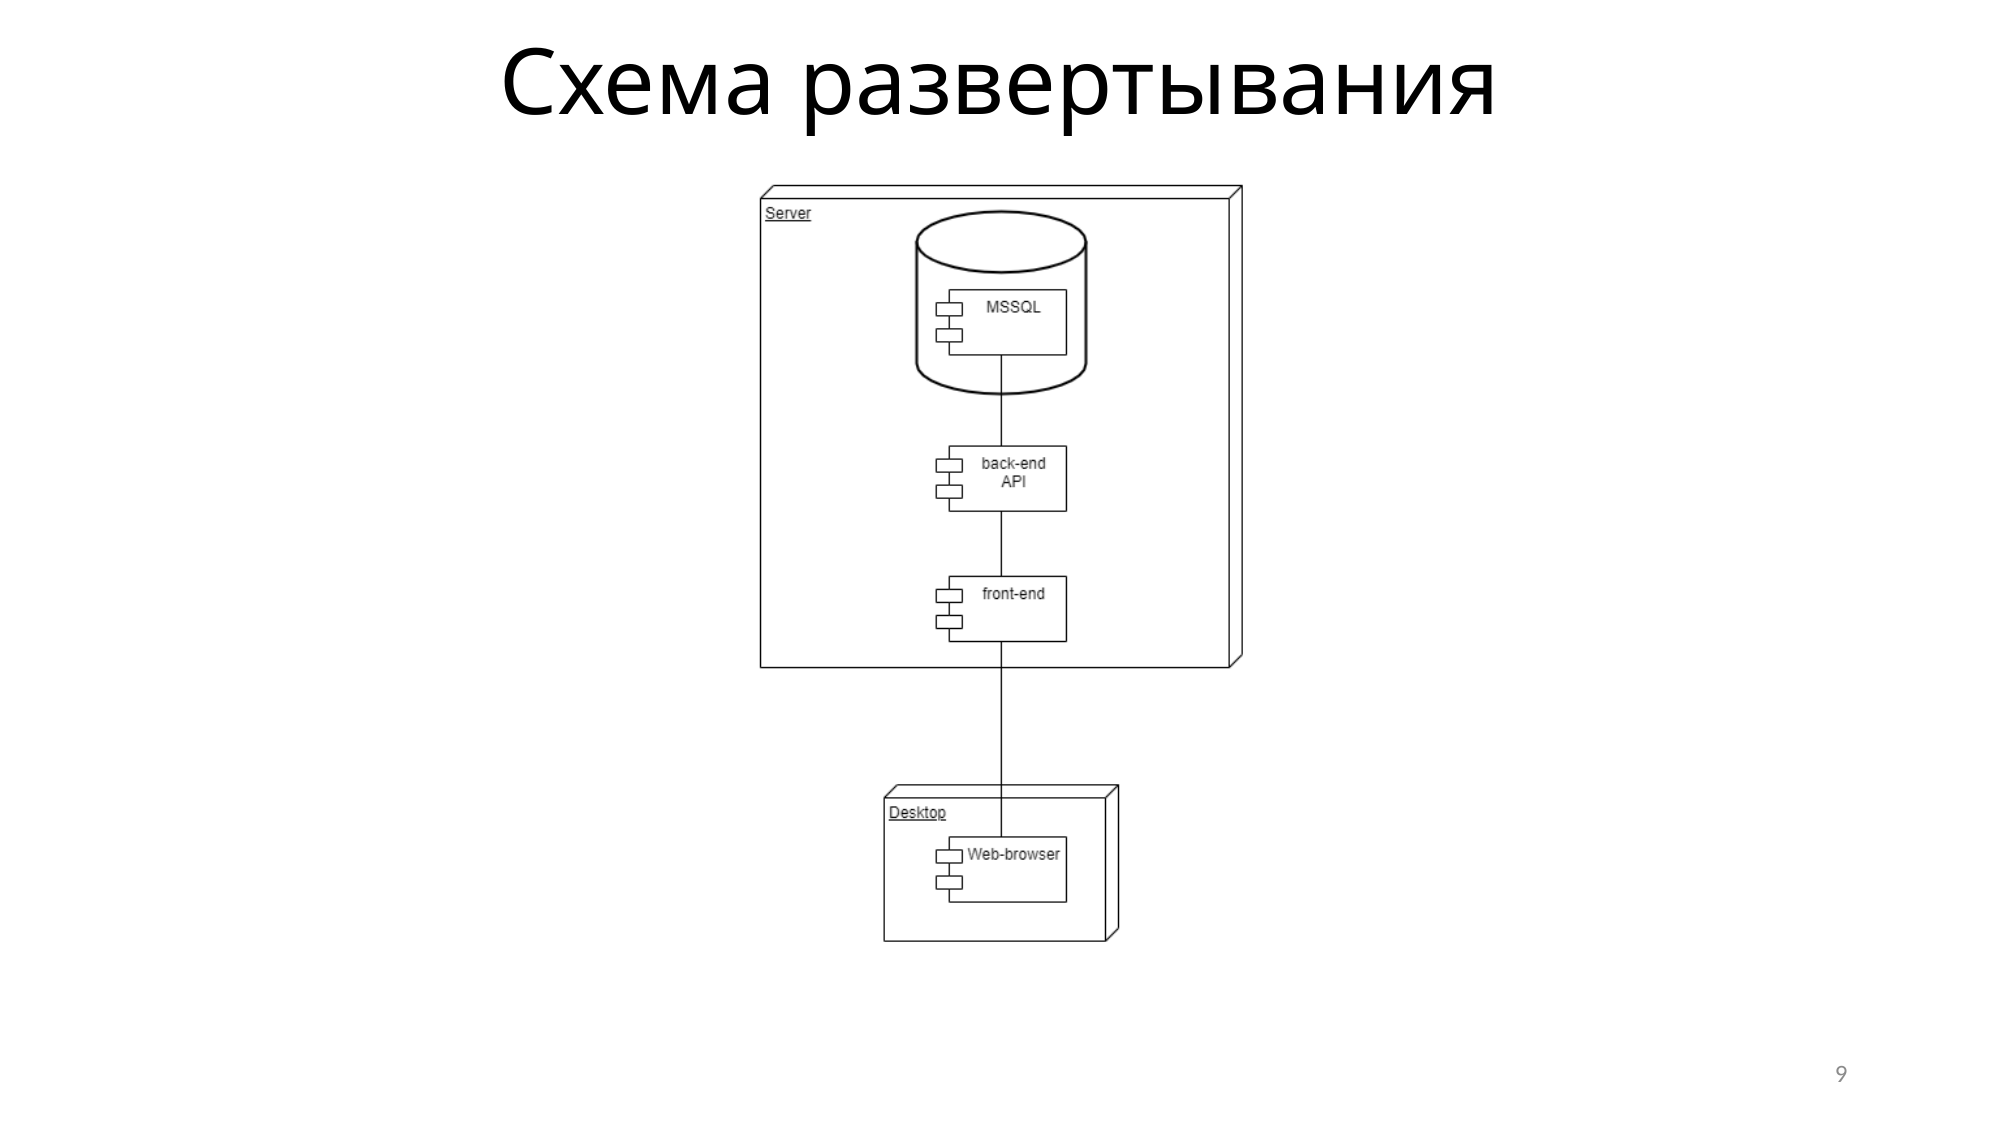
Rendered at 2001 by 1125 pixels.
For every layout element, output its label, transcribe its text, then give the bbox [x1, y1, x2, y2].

title Схема развертывания [137, 0, 1863, 194]
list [747, 172, 1256, 955]
slide_number 9 [1412, 1042, 1863, 1103]
